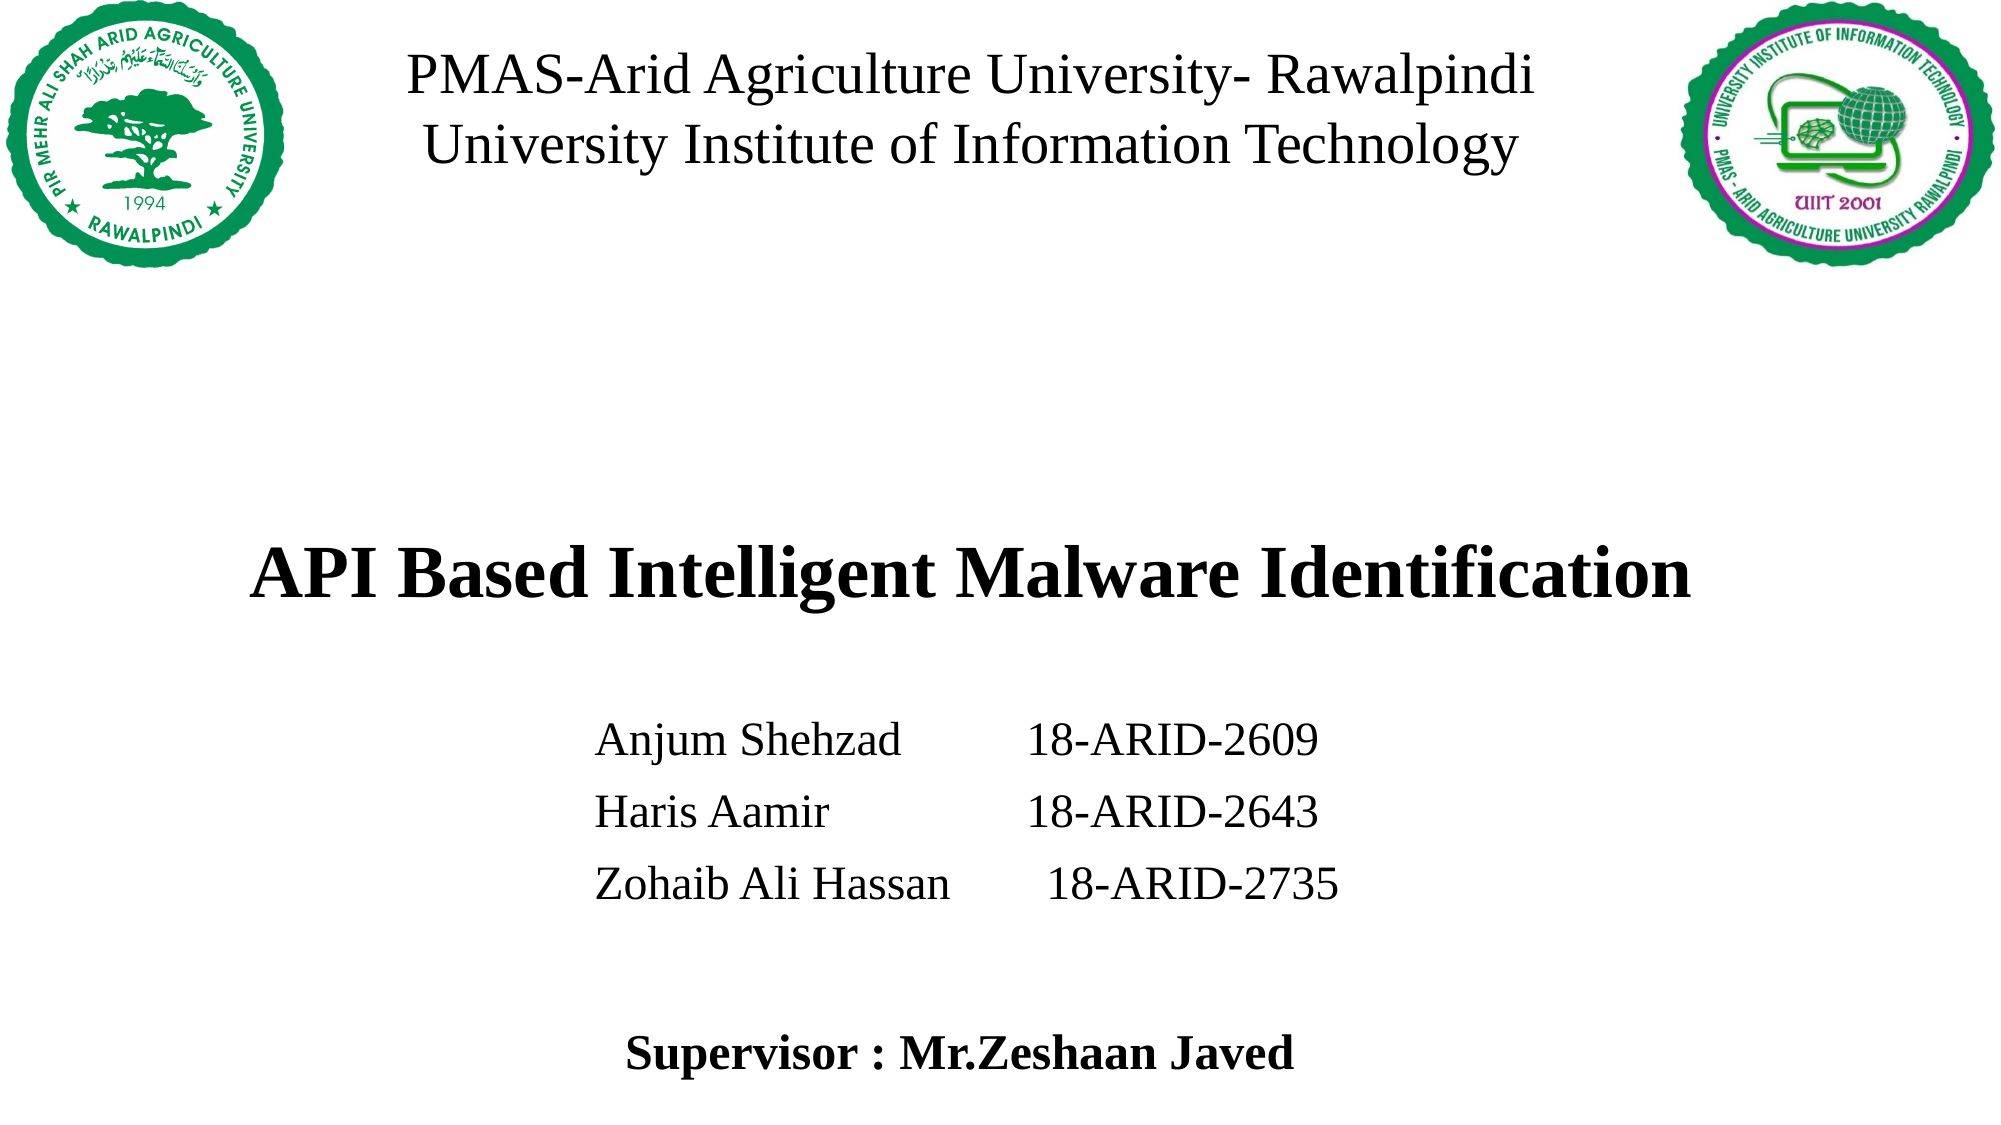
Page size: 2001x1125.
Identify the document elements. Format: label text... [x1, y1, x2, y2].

text_box Supervisor : Mr.Zeshaan Javed [546, 1011, 1397, 1087]
text_box PMAS-Arid Agriculture University- Rawalpindi University Institute of Information Technology [284, 27, 1660, 183]
picture [6, 0, 284, 268]
subtitle Anjum Shehzad 18-ARID-2609 Haris Aamir 18-ARID-2643 Zohaib Ali Hassan 18-ARID-2735 [579, 707, 1364, 926]
picture [1678, 0, 1999, 268]
title API Based Intelligent Malware Identification [221, 415, 1722, 622]
